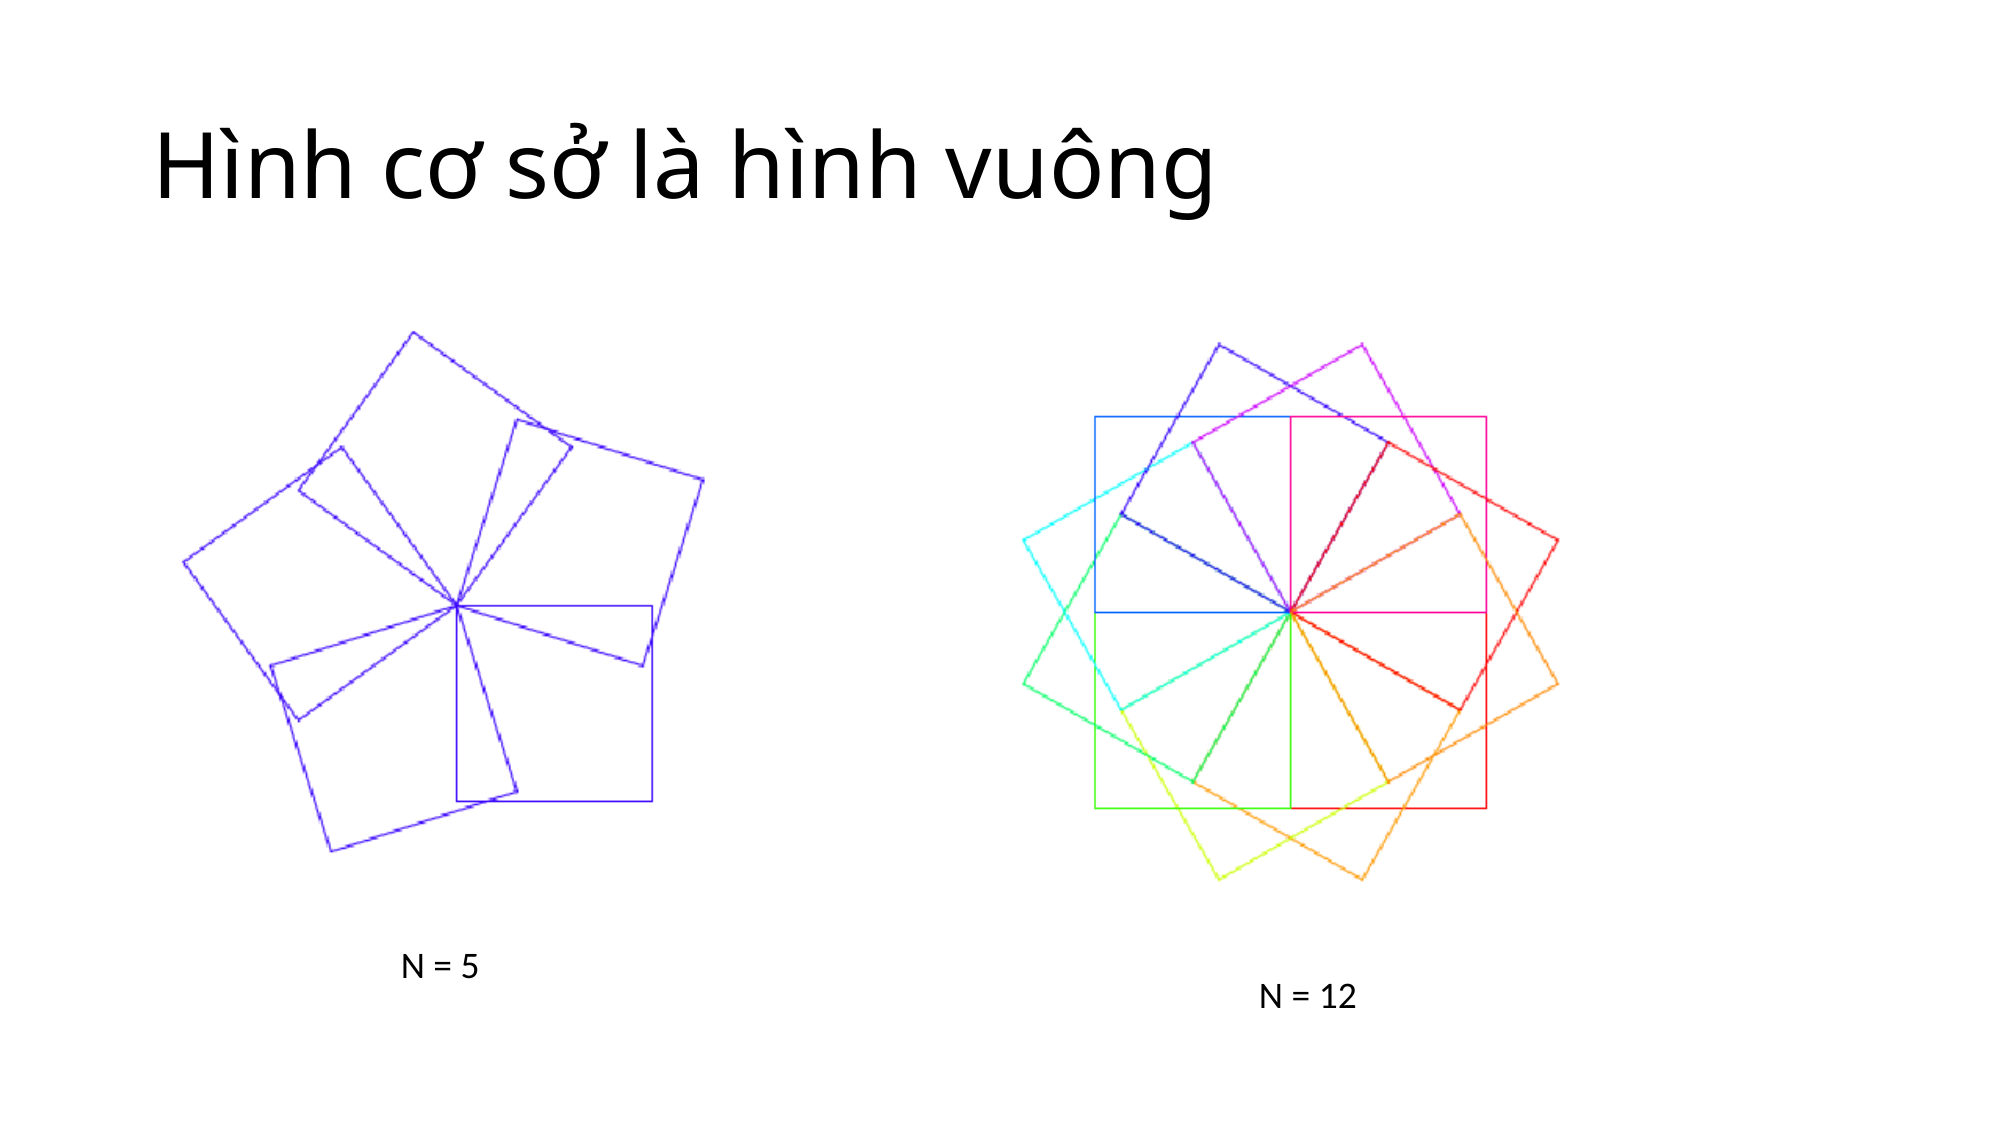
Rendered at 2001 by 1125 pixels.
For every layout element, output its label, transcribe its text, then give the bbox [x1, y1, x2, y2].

picture [137, 319, 744, 877]
title Hình cơ sở là hình vuông [137, 59, 1863, 278]
text_box N = 12 [1244, 963, 1372, 1024]
picture [999, 319, 1597, 905]
text_box N = 5 [386, 933, 495, 994]
